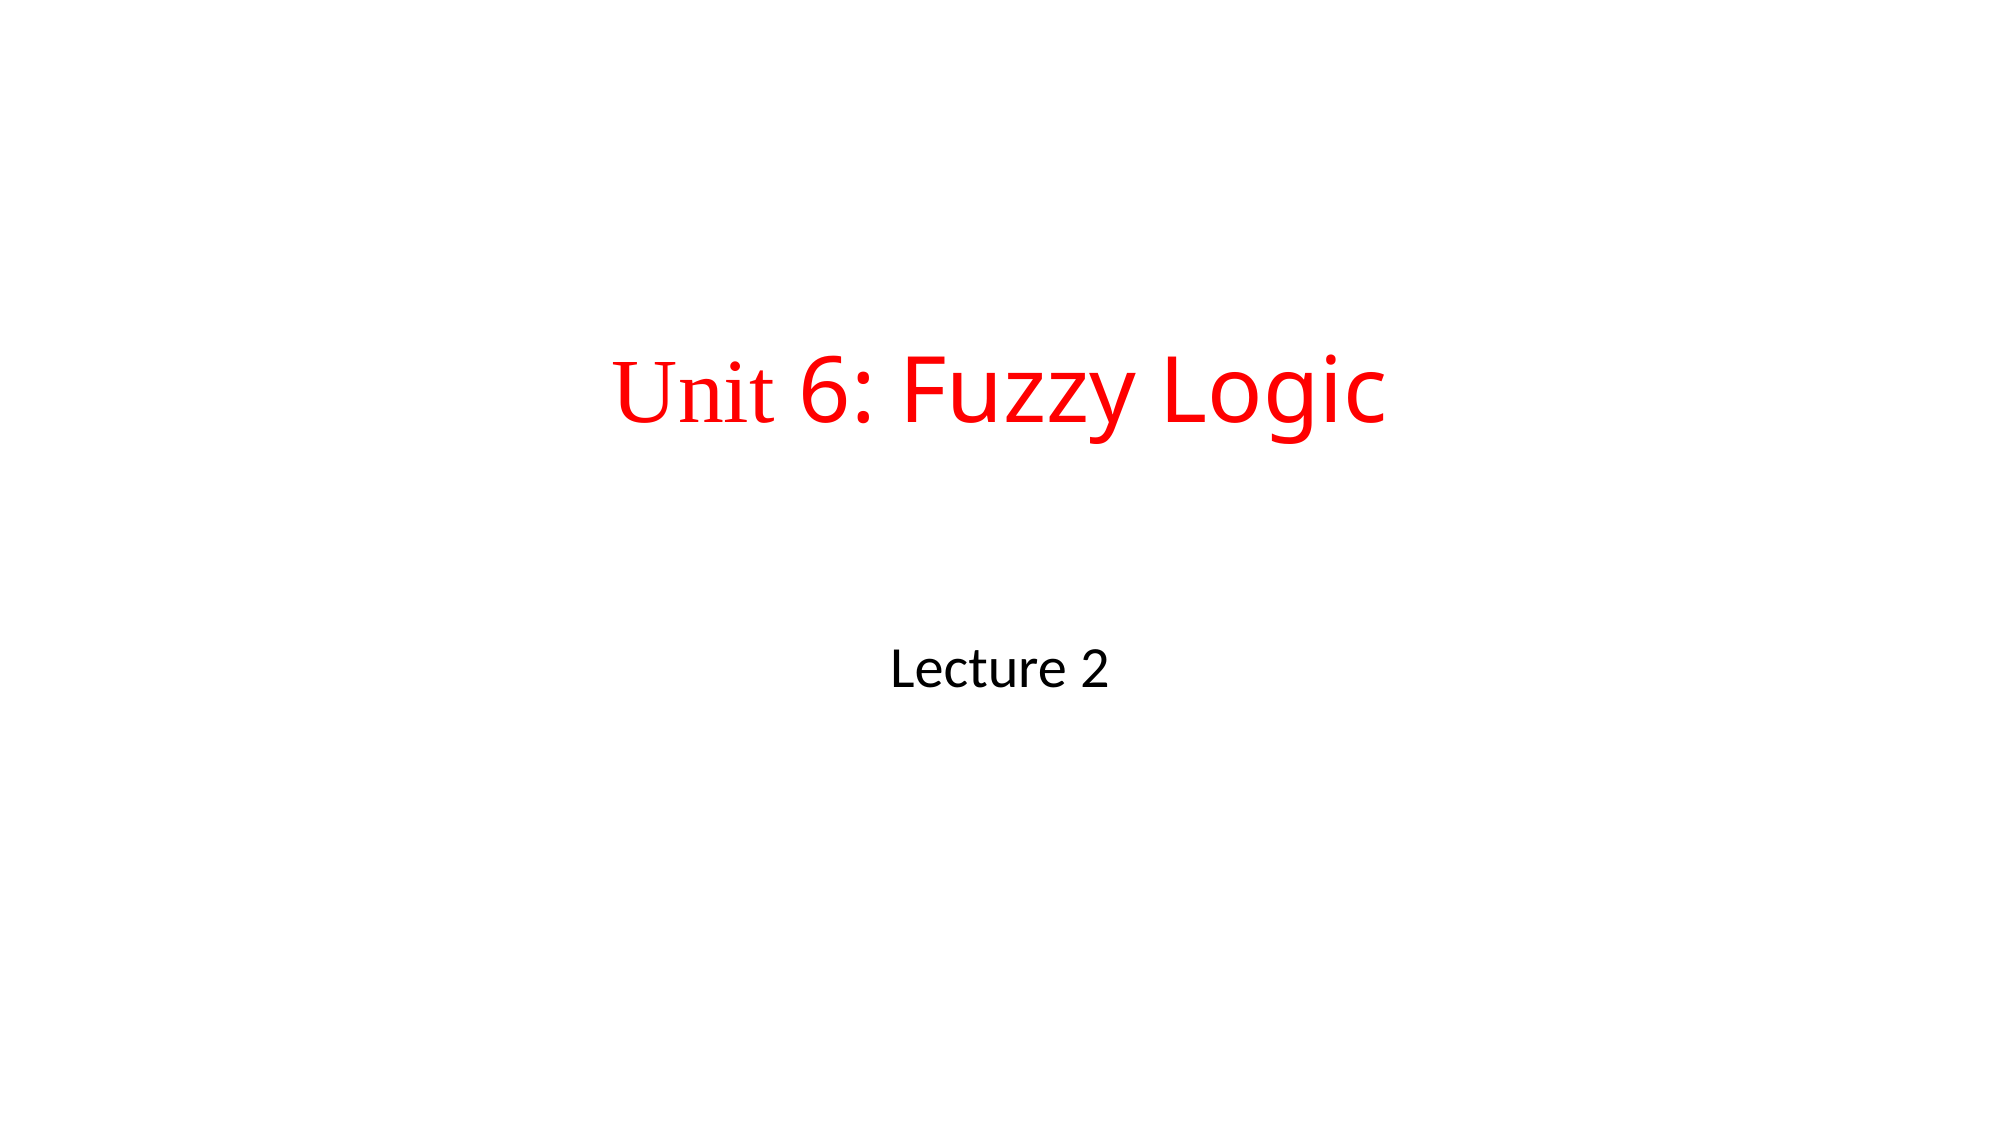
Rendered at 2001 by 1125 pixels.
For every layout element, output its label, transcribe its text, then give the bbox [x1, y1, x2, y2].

title Unit 6: Fuzzy Logic [249, 184, 1750, 450]
subtitle Lecture 2 [249, 629, 1750, 863]
